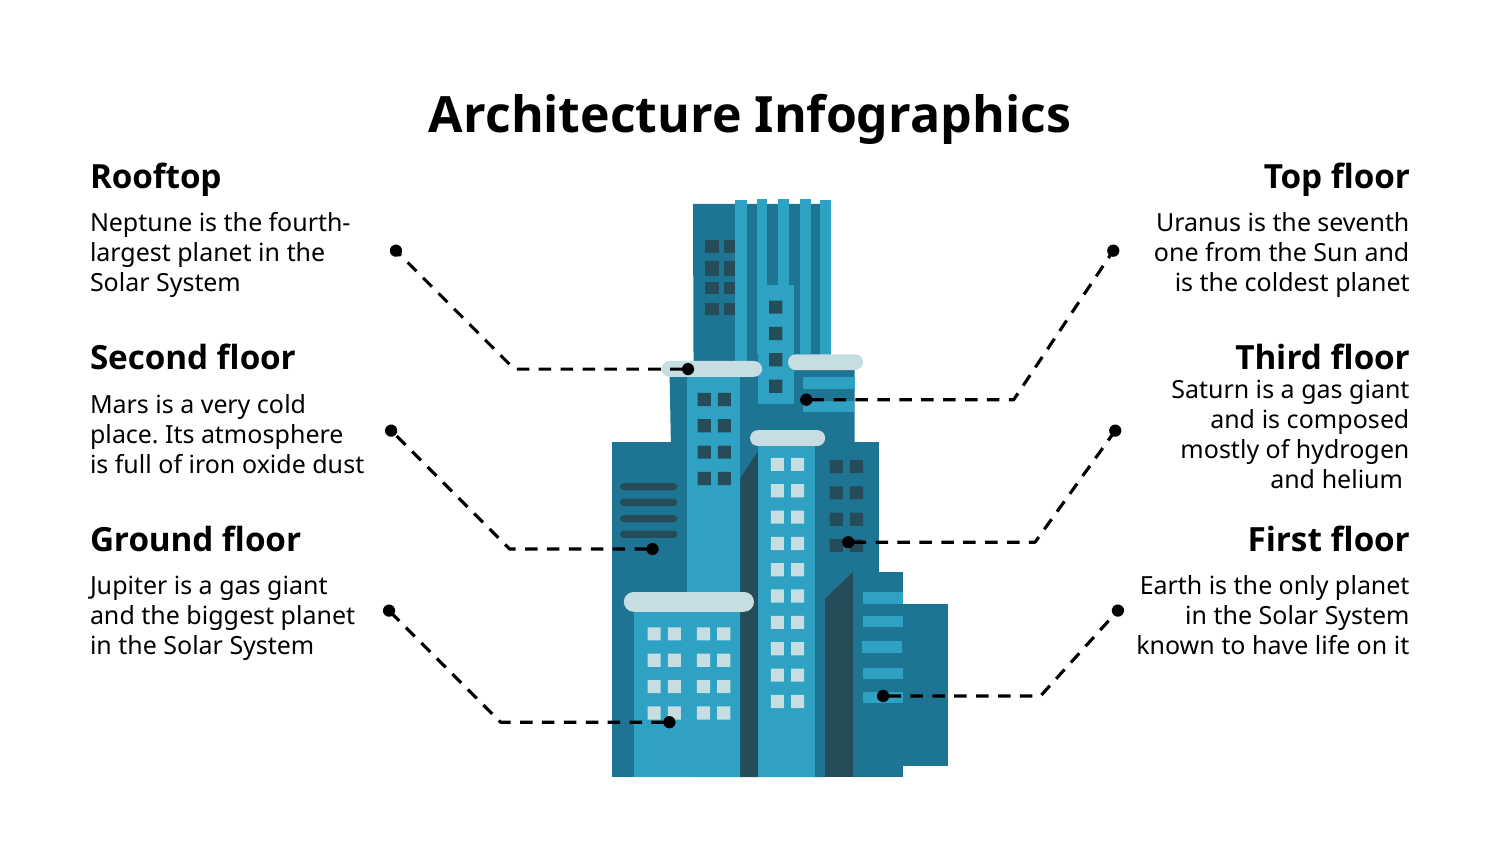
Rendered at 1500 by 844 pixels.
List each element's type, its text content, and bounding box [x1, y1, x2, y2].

text_box First floor [1117, 513, 1425, 563]
text_box Top floor [1117, 150, 1425, 200]
text_box Ground floor [75, 513, 382, 563]
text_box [611, 198, 949, 778]
text_box Uranus is the seventh one from the Sun and is the coldest planet [1117, 200, 1425, 305]
text_box [953, 244, 1117, 401]
text_box Second floor [75, 331, 382, 381]
text_box Saturn is a gas giant and is composed mostly of hydrogen and helium [1117, 381, 1425, 486]
text_box Neptune is the fourth-largest planet in the Solar System [75, 200, 382, 305]
text_box [385, 424, 606, 550]
text_box [390, 244, 606, 370]
text_box Rooftop [75, 150, 382, 200]
title Architecture Infographics [75, 67, 1425, 133]
text_box [383, 604, 606, 723]
text_box [953, 424, 1117, 543]
text_box [953, 604, 1117, 697]
text_box Jupiter is a gas giant and the biggest planet in the Solar System [75, 563, 382, 668]
text_box Mars is a very cold place. Its atmosphere is full of iron oxide dust [75, 381, 382, 486]
text_box Earth is the only planet in the Solar System known to have life on it [1117, 563, 1425, 668]
text_box Third floor [1117, 331, 1425, 381]
